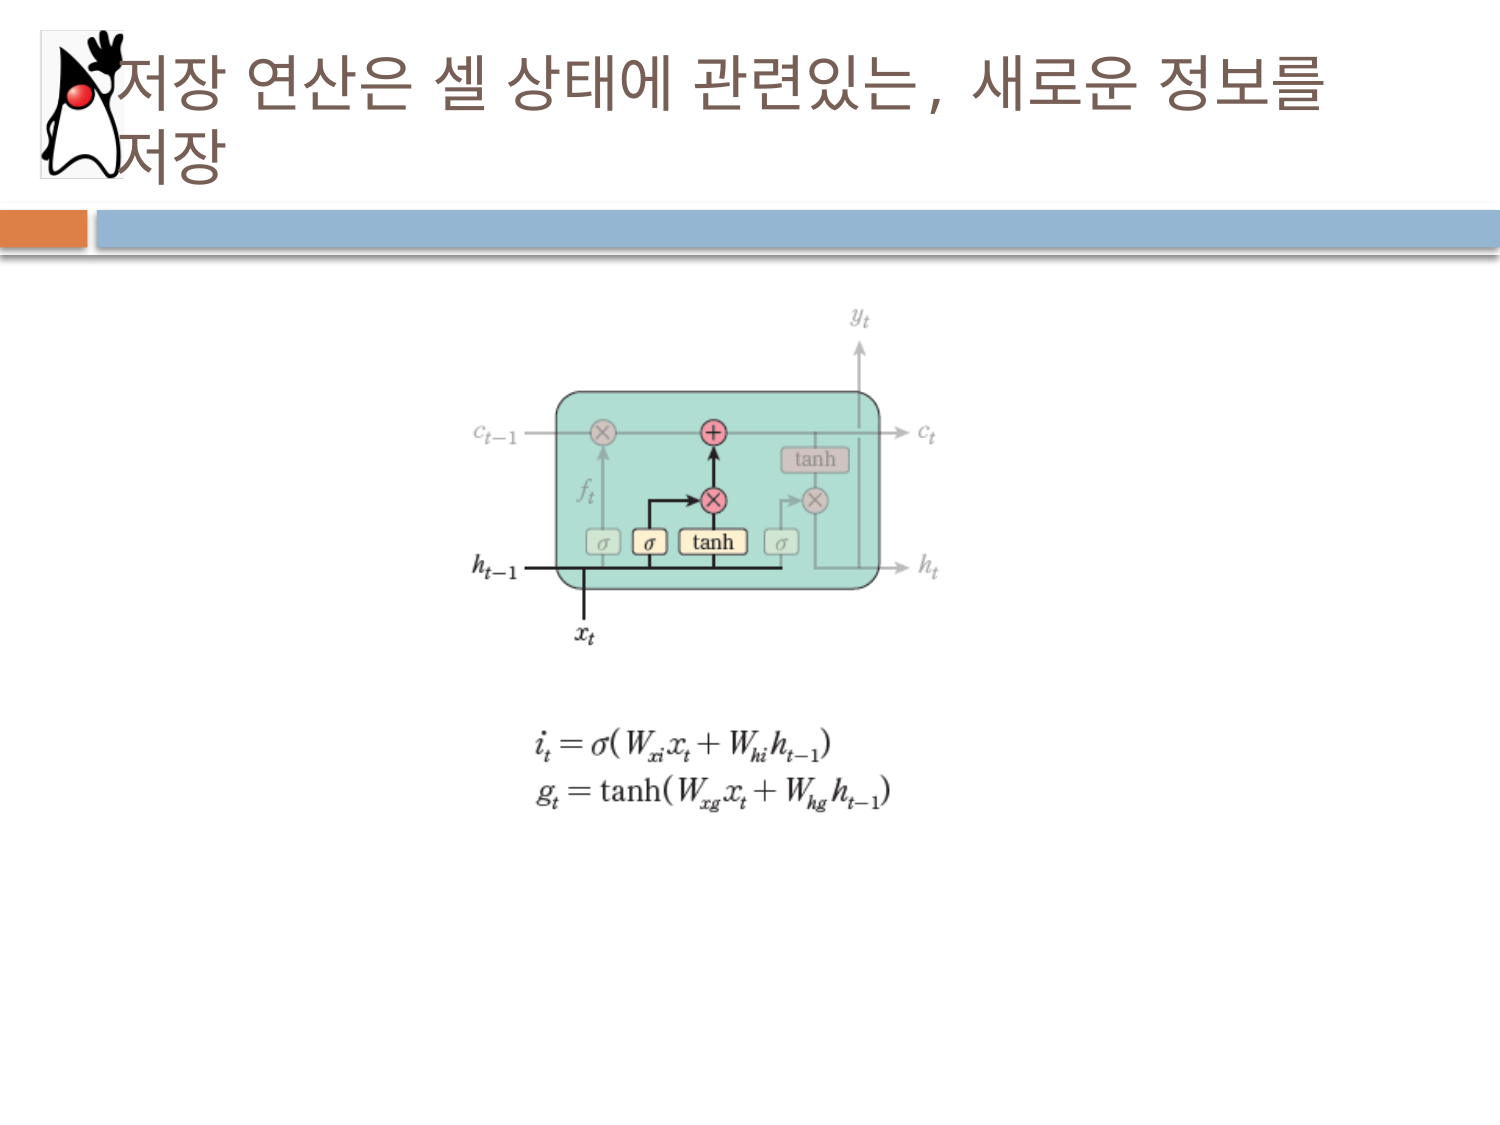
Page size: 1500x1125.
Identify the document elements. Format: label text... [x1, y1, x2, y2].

title 저장 연산은 셀 상태에 관련있는, 새로운 정보를 저장 [100, 37, 1438, 200]
picture [430, 278, 1011, 672]
picture [470, 711, 972, 836]
picture [39, 30, 124, 179]
